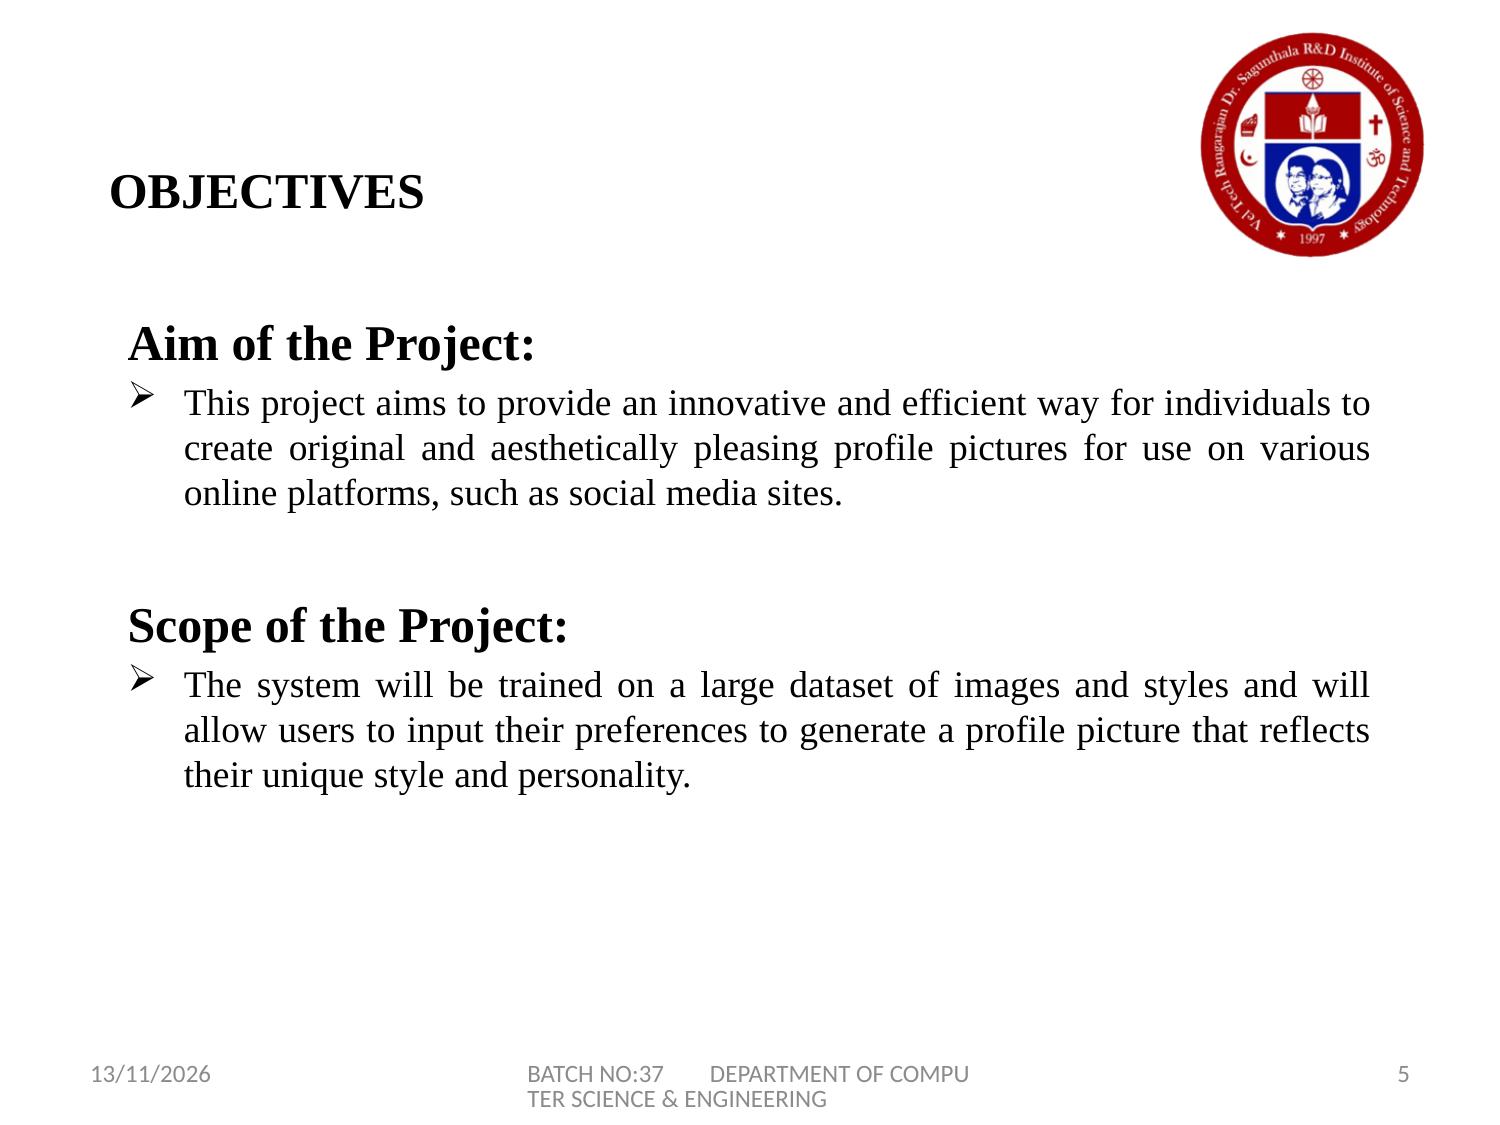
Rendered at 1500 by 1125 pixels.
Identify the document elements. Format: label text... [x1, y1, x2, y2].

picture [1200, 32, 1425, 258]
slide_number 5 [1074, 1042, 1425, 1103]
footer BATCH NO:37 DEPARTMENT OF COMPUTER SCIENCE & ENGINEERING [512, 1042, 988, 1103]
list Aim of the Project: This project aims to provide an innovative and efficient way for individuals to create original and aesthetically pleasing profile pictures for use on various online platforms, such as social media sites. Scope of the Project: The system will be trained on a large dataset of images and styles and will allow users to input their preferences to generate a profile picture that reflects their unique style and personality. [112, 302, 1388, 968]
title OBJECTIVES [0, 39, 915, 304]
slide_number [75, 1042, 425, 1103]
